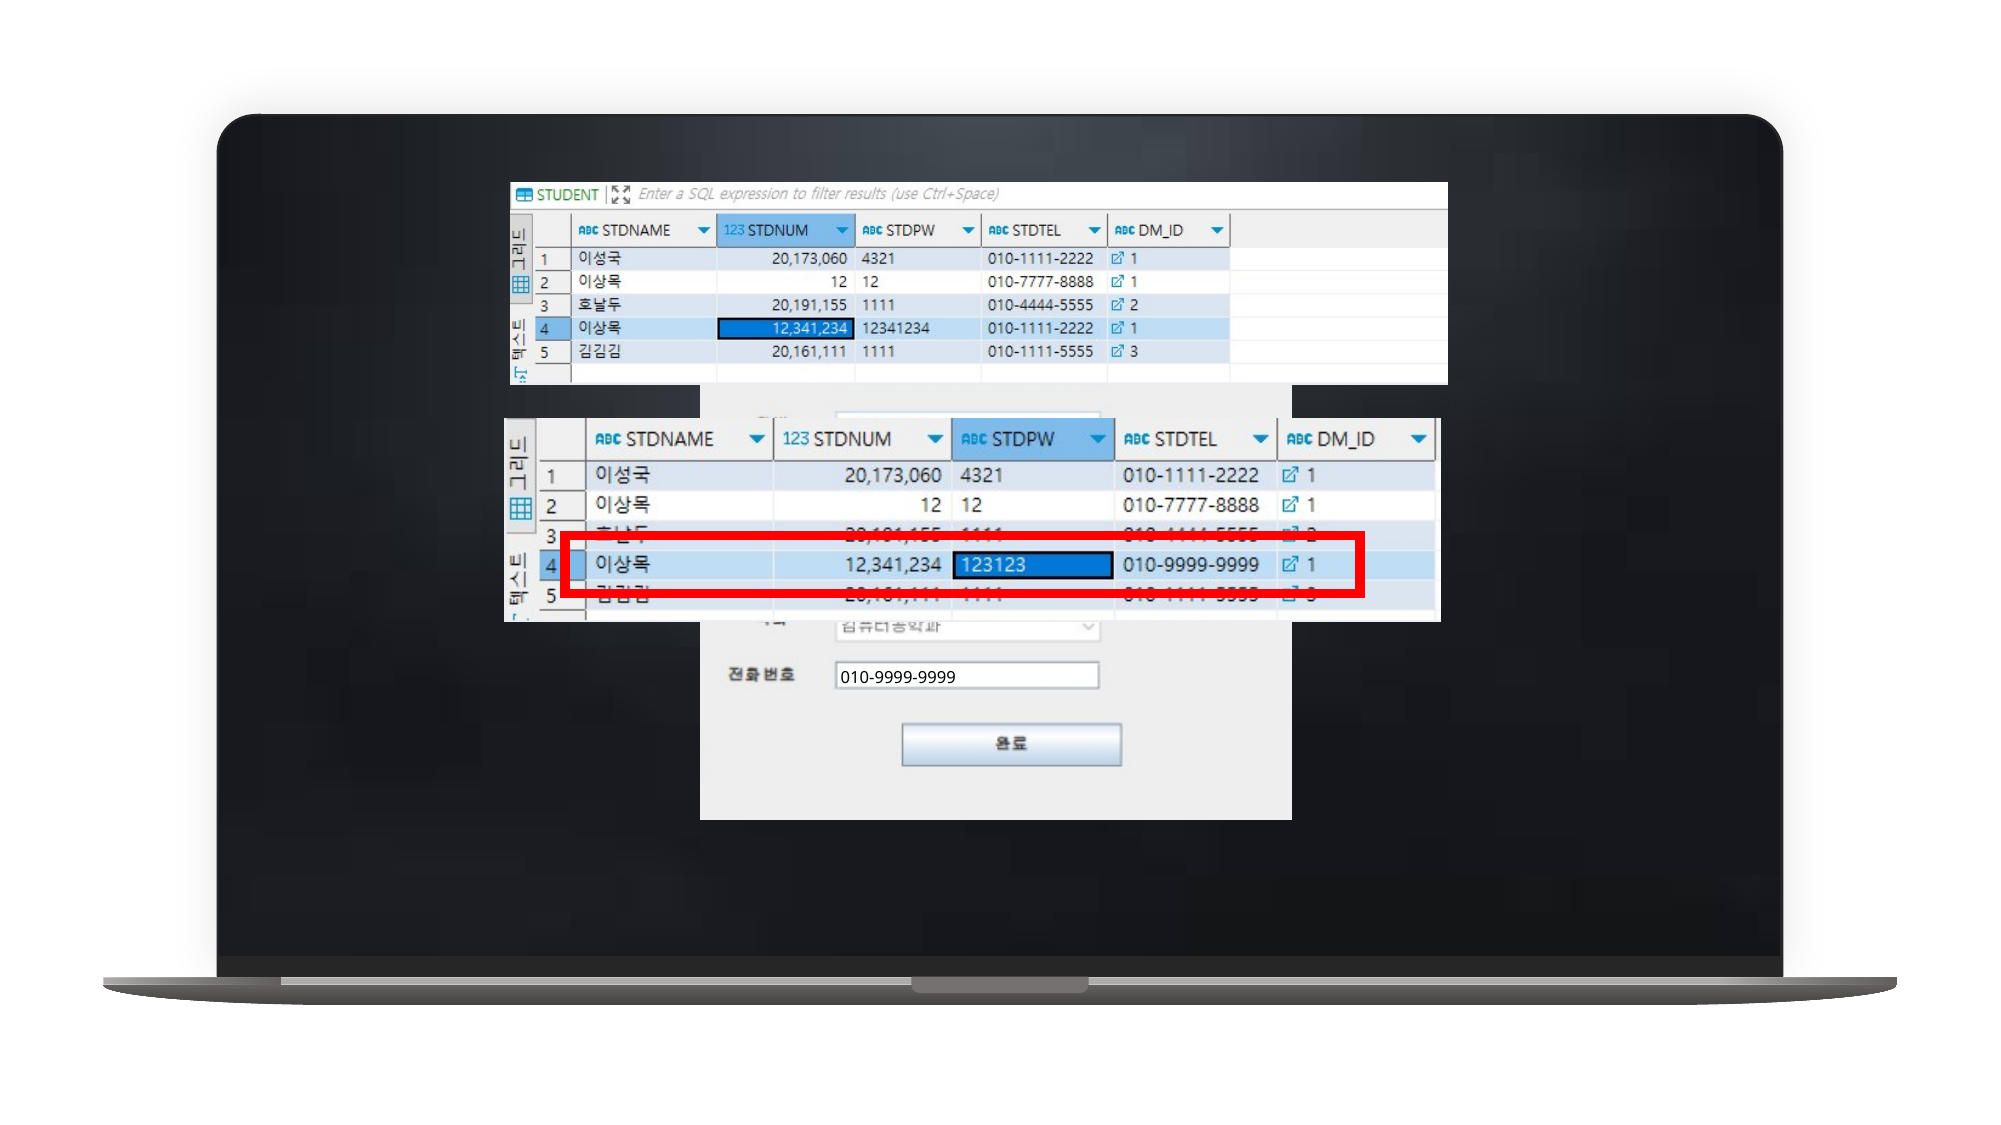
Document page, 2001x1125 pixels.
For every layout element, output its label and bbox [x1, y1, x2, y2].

picture [218, 116, 1780, 957]
text_box [103, 116, 1897, 1006]
text_box [504, 182, 1448, 623]
